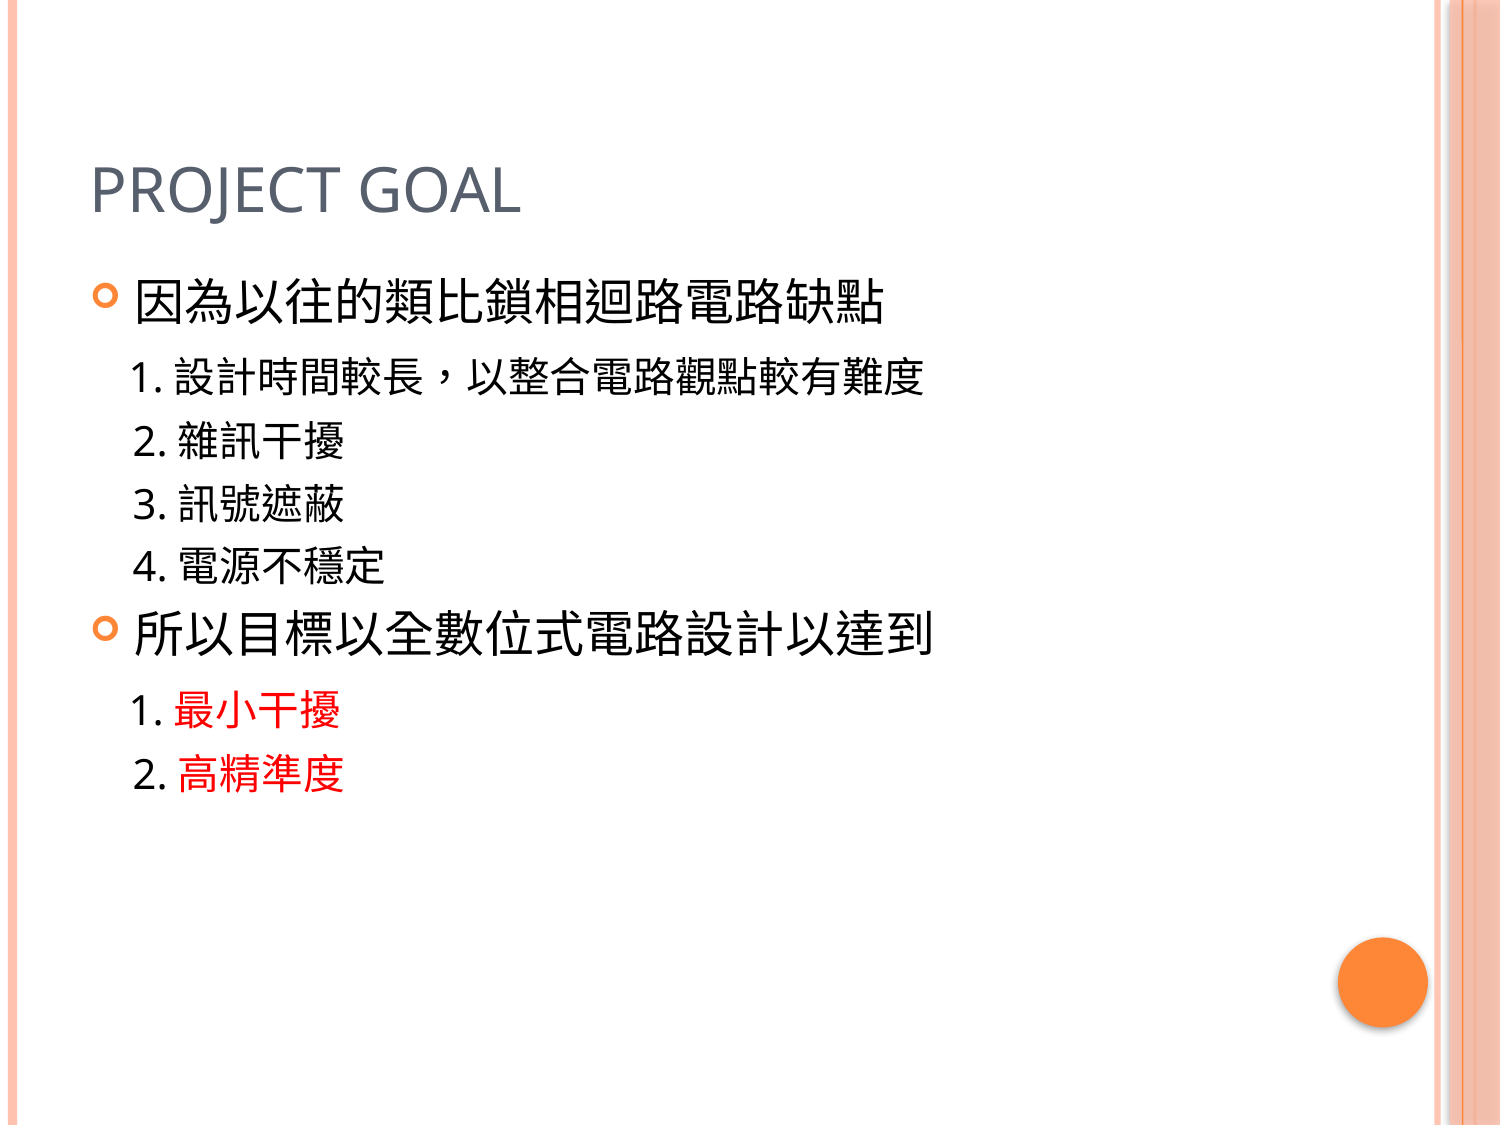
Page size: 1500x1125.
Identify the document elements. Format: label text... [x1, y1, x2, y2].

list 因為以往的類比鎖相迴路電路缺點 1.設計時間較長，以整合電路觀點較有難度 2.雜訊干擾 3.訊號遮蔽 4.電源不穩定 所以目標以全數位式電路設計以達到 1.最小干擾 2.高精準度 [75, 262, 1300, 1062]
title Project Goal [75, 45, 1300, 233]
